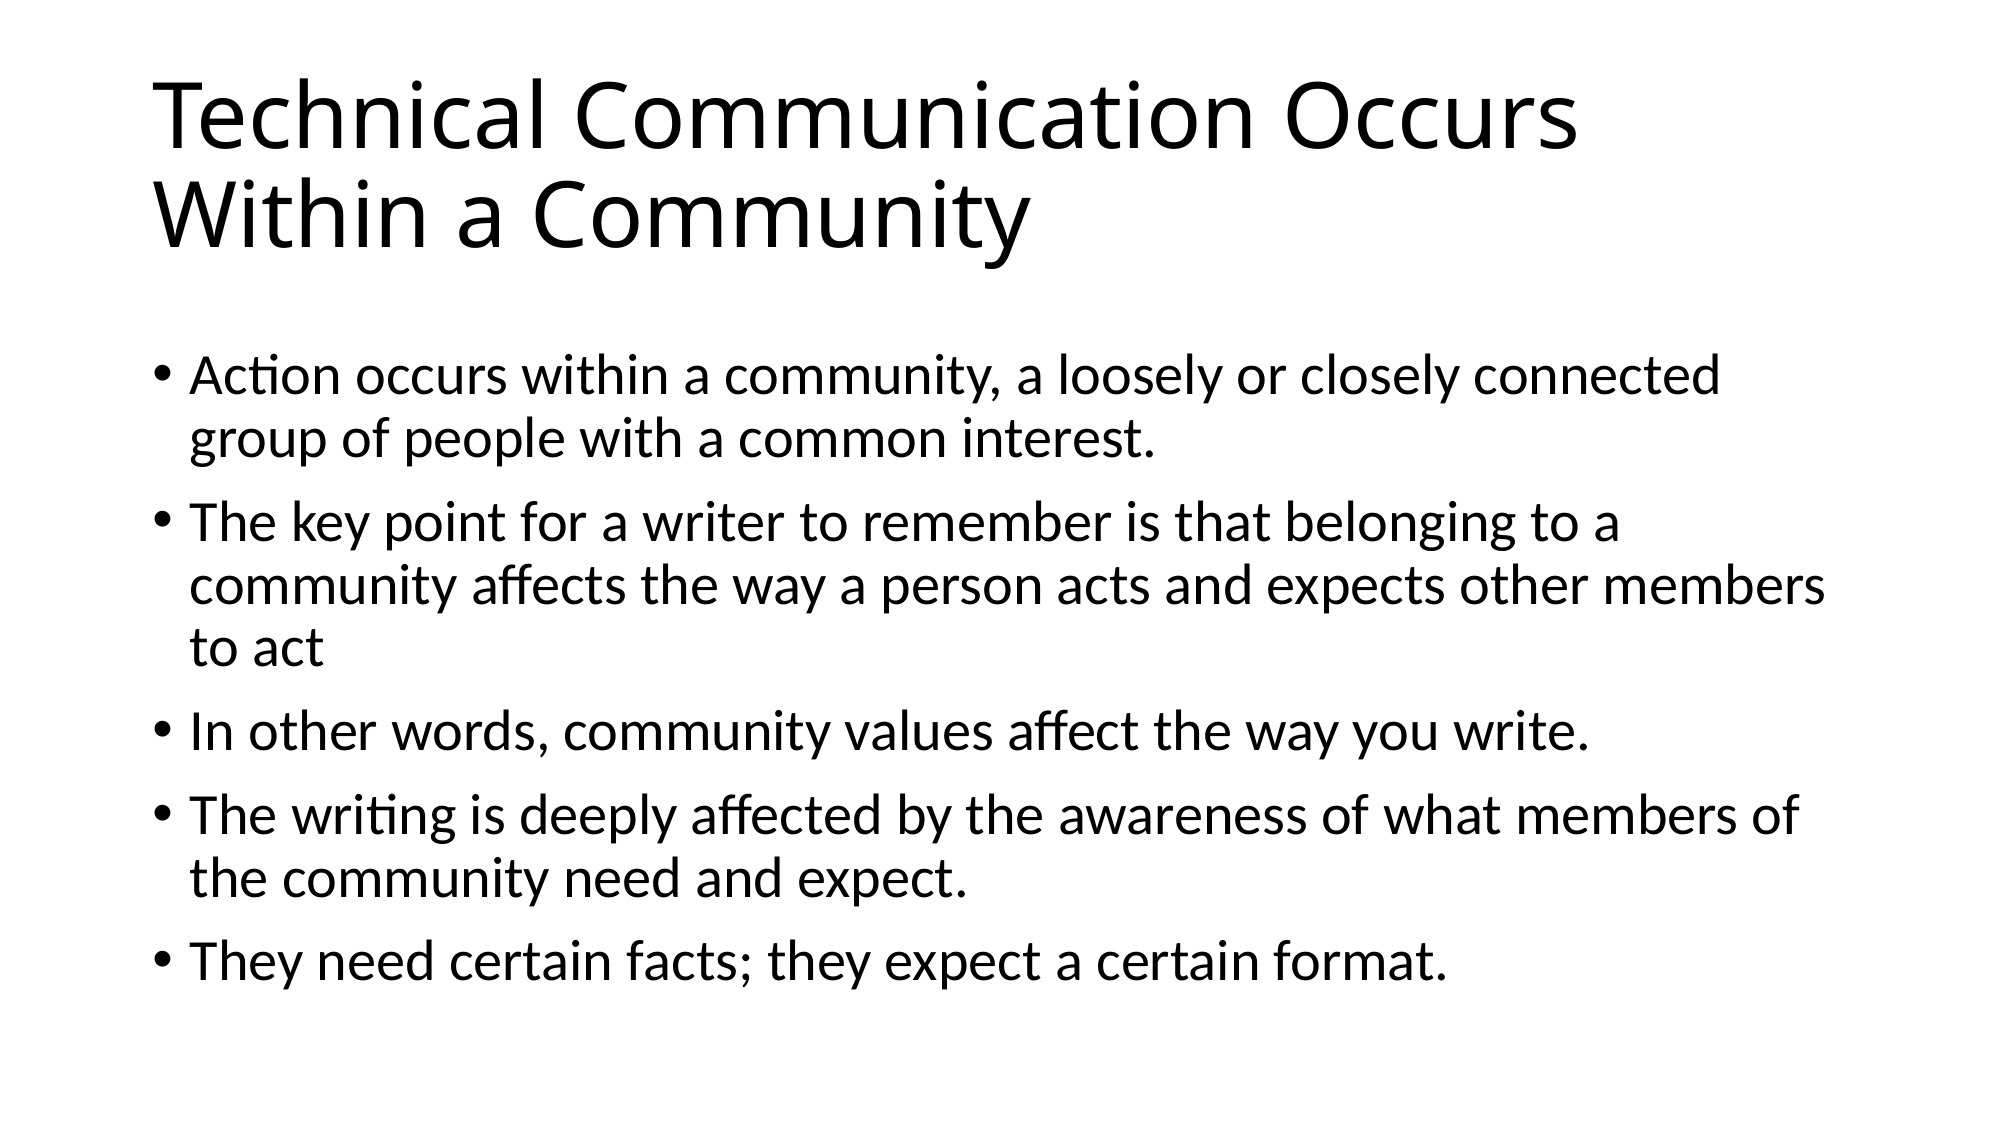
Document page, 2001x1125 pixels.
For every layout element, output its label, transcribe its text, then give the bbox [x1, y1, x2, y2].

title Technical Communication Occurs Within a Community [137, 59, 1863, 278]
list Action occurs within a community, a loosely or closely connected group of people with a common interest. The key point for a writer to remember is that belonging to a community affects the way a person acts and expects other members to act In other words, community values affect the way you write. The writing is deeply affected by the awareness of what members of the community need and expect. They need certain facts; they expect a certain format. [137, 336, 1863, 1014]
